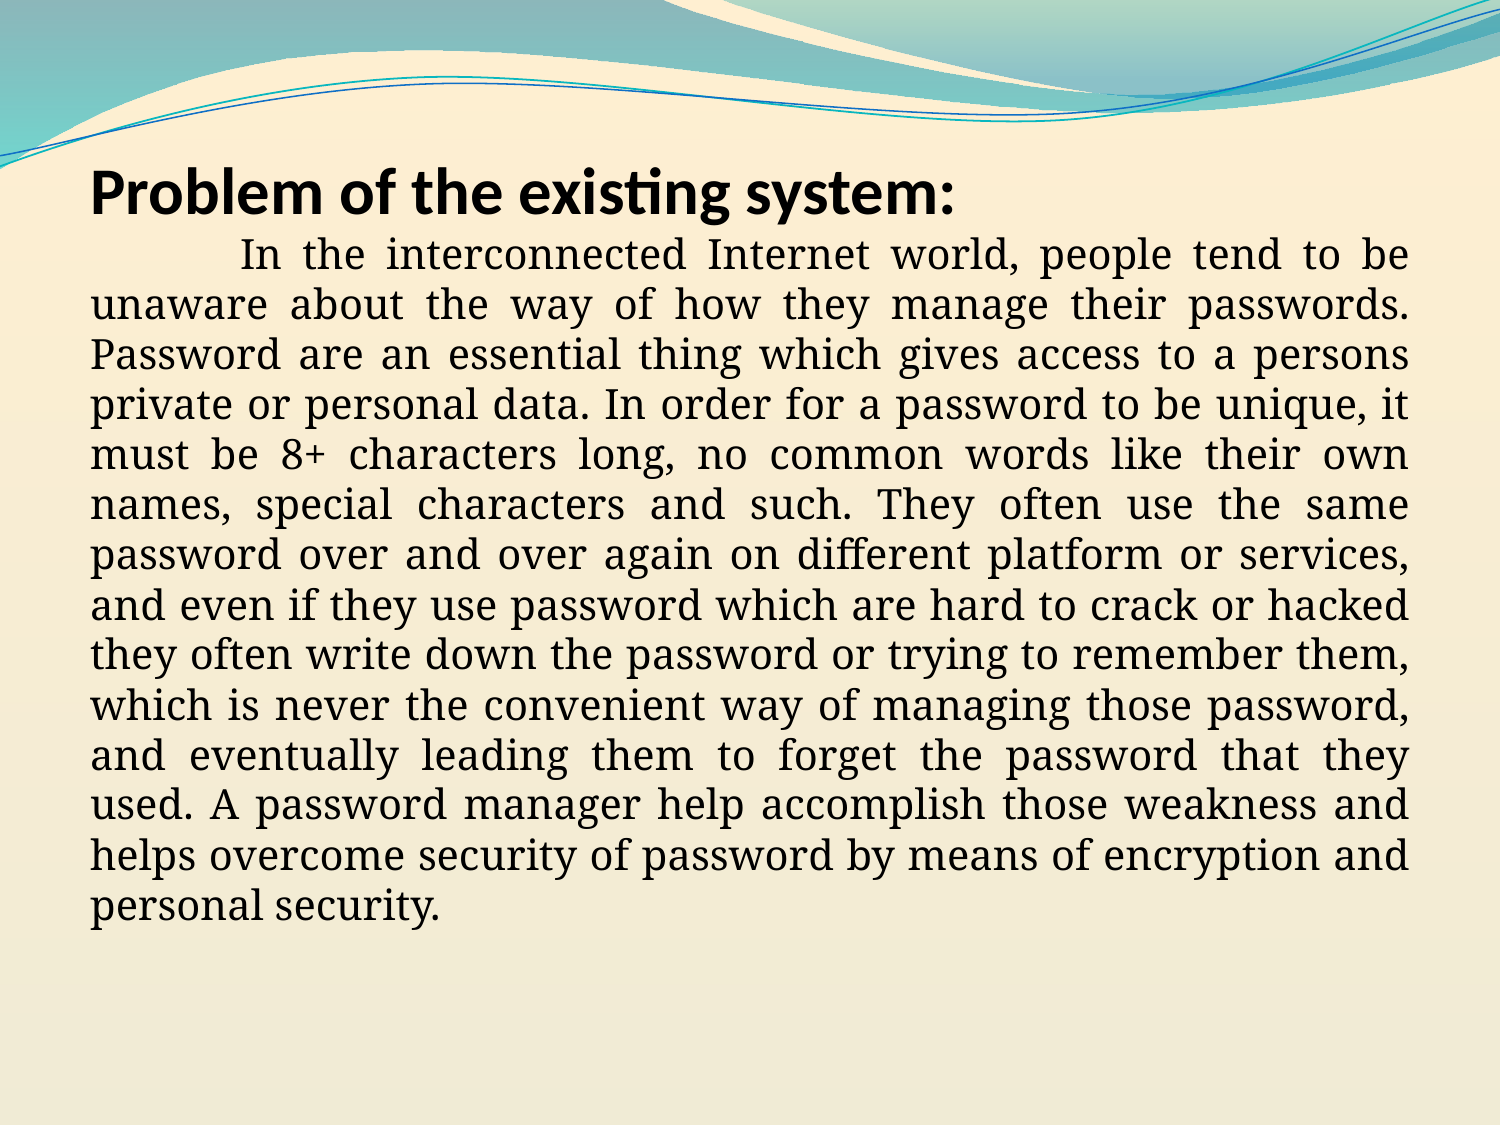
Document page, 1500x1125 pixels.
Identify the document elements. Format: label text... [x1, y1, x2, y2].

text_box Problem of the existing system: In the interconnected Internet world, people tend to be unaware about the way of how they manage their passwords. Password are an essential thing which gives access to a persons private or personal data. In order for a password to be unique, it must be 8+ characters long, no common words like their own names, special characters and such. They often use the same password over and over again on different platform or services, and even if they use password which are hard to crack or hacked they often write down the password or trying to remember them, which is never the convenient way of managing those password, and eventually leading them to forget the password that they used. A password manager help accomplish those weakness and helps overcome security of password by means of encryption and personal security. [74, 140, 1425, 936]
